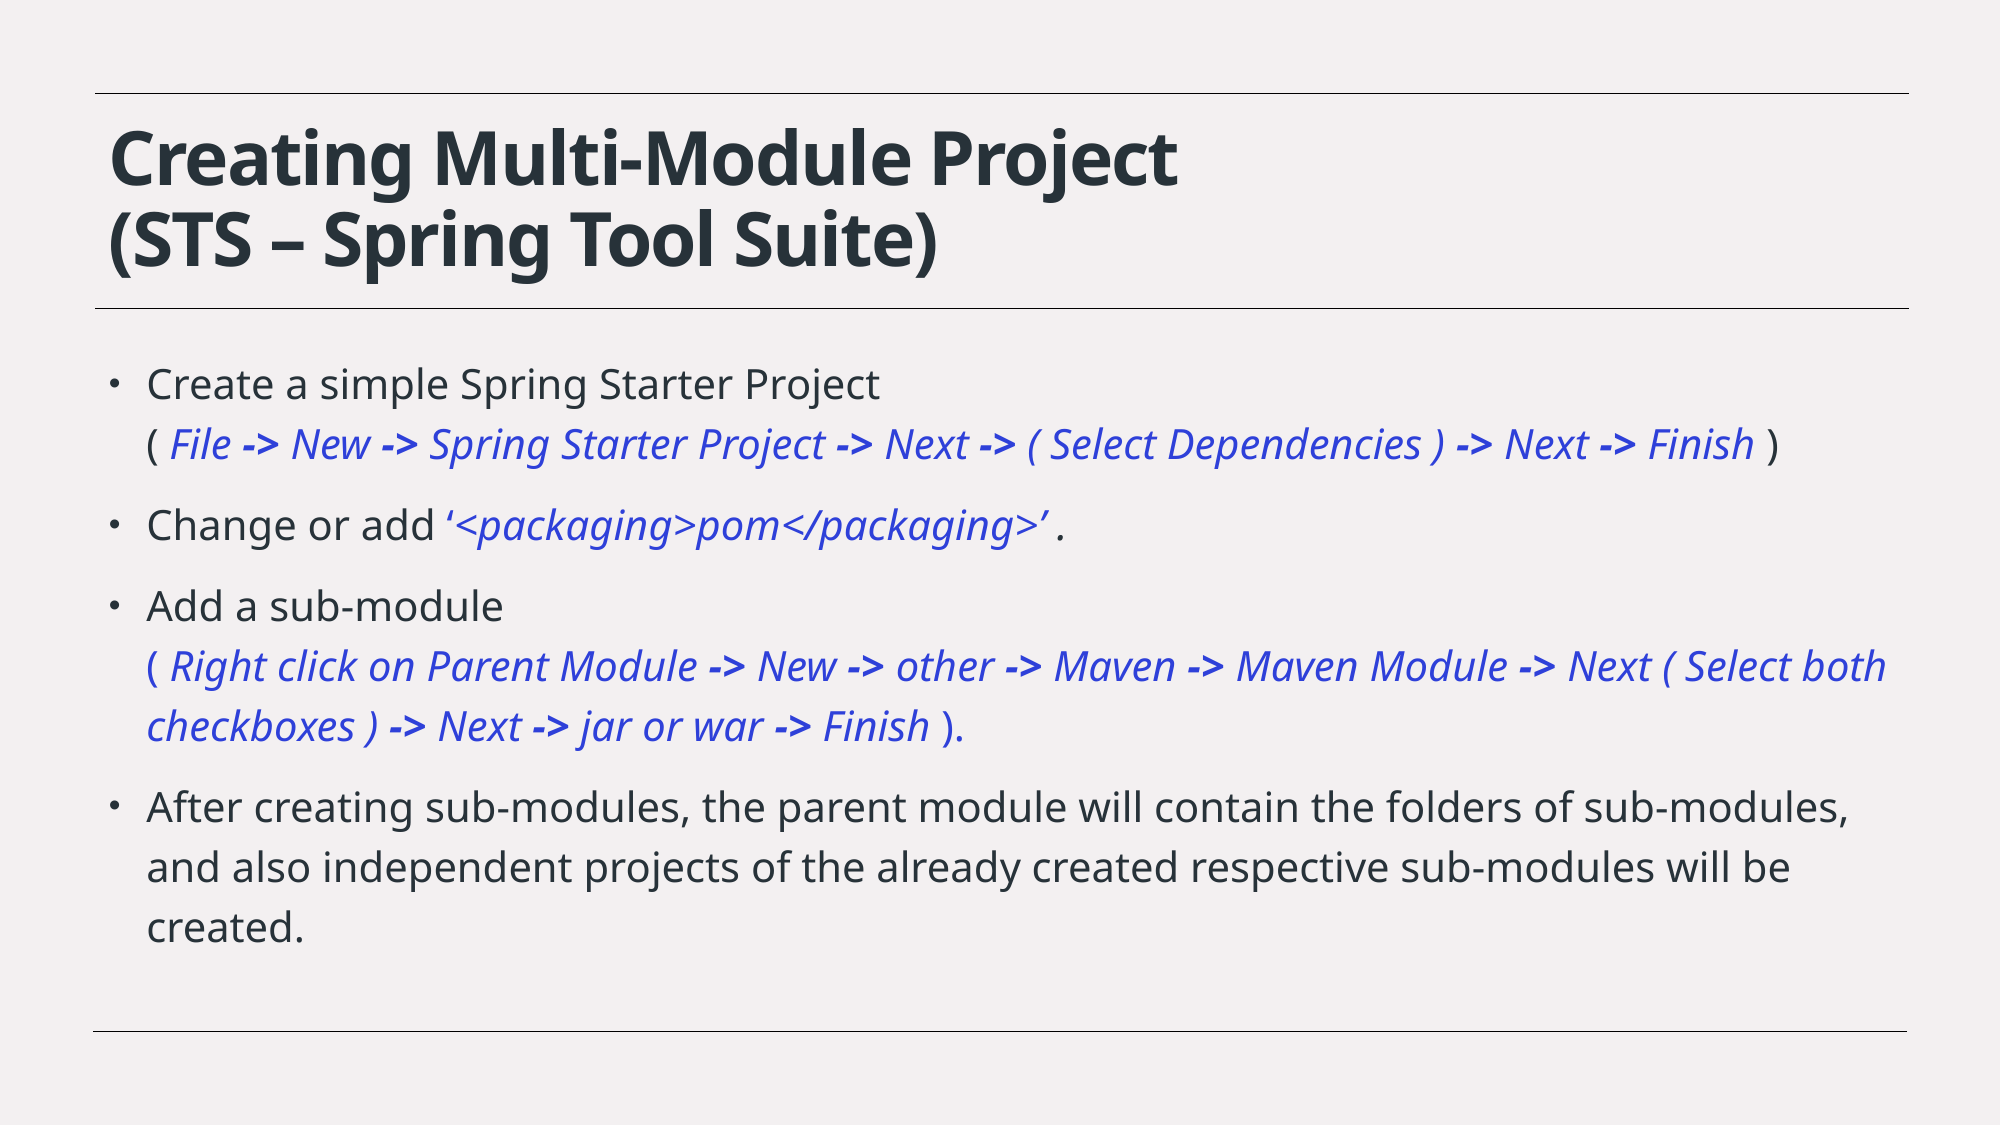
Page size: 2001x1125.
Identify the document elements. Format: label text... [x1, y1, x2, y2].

title Creating Multi-Module Project (STS – Spring Tool Suite) [93, 113, 1907, 291]
list Create a simple Spring Starter Project ( File -> New -> Spring Starter Project -> Next -> ( Select Dependencies ) -> Next -> Finish ) Change or add ‘<packaging>pom</packaging>’ . Add a sub-module ( Right click on Parent Module -> New -> other -> Maven -> Maven Module -> Next ( Select both checkboxes ) -> Next -> jar or war -> Finish ). After creating sub-modules, the parent module will contain the folders of sub-modules, and also independent projects of the already created respective sub-modules will be created. [93, 340, 1908, 983]
